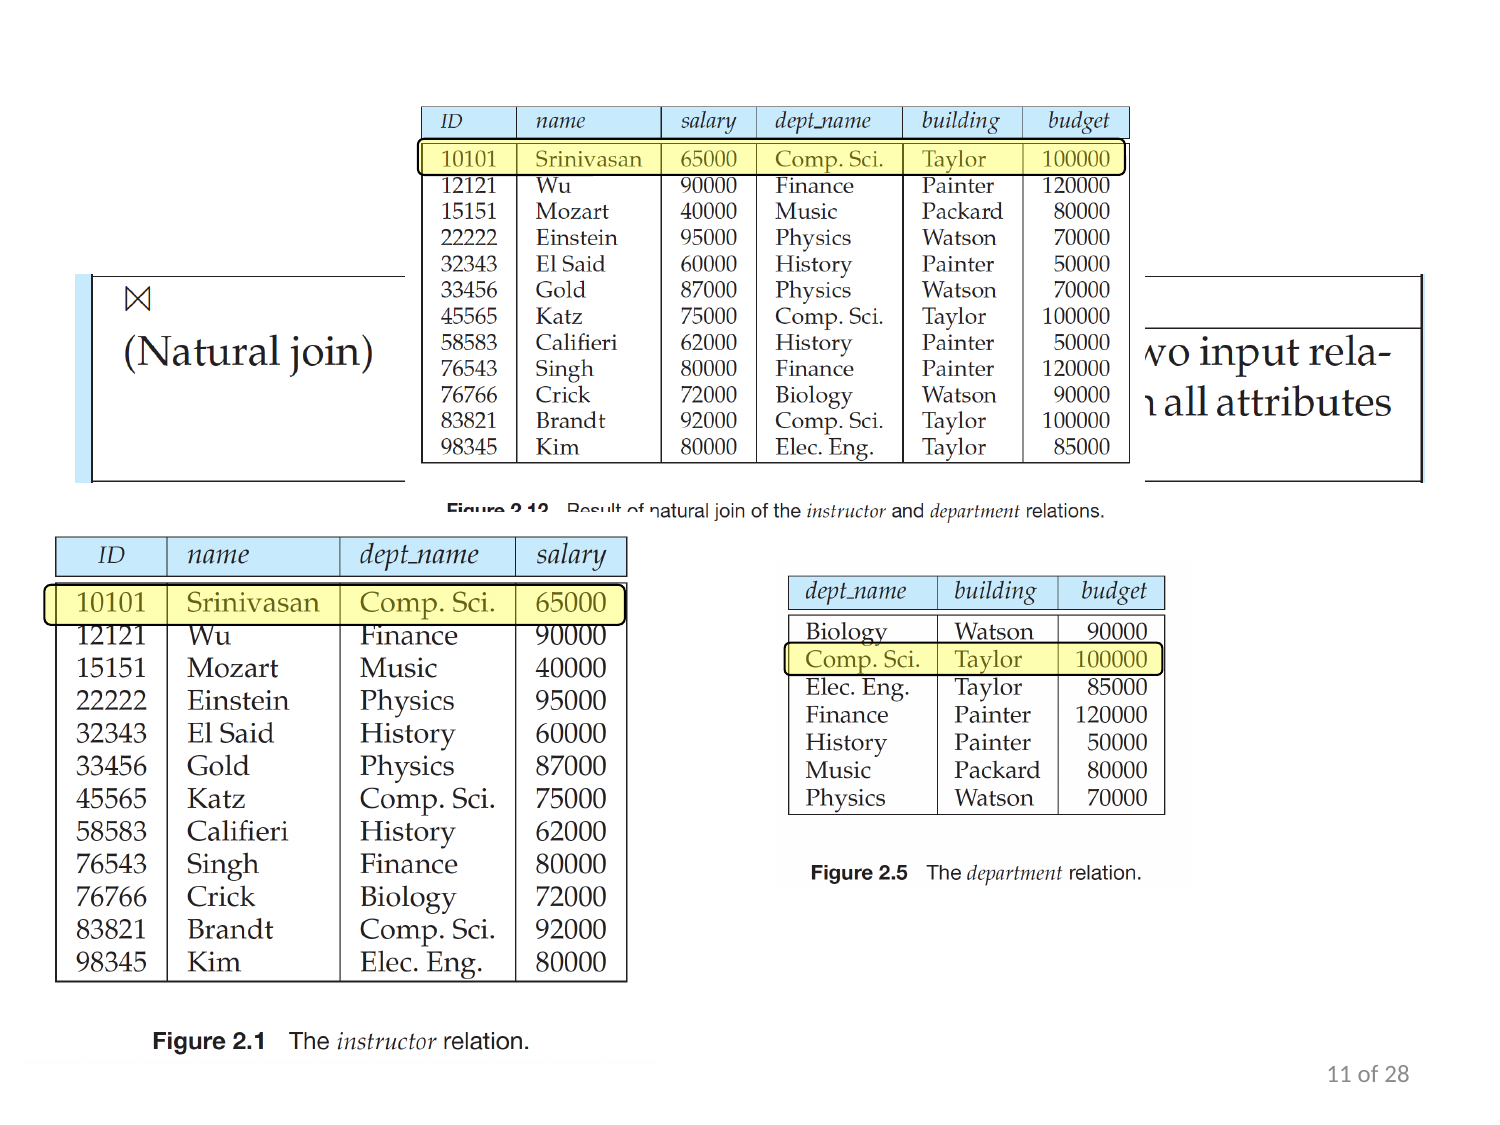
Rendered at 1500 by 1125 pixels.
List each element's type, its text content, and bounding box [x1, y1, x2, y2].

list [1151, 274, 1426, 483]
title Natural Join [75, 45, 1425, 233]
slide_number 11 of 28 [1074, 1042, 1425, 1103]
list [74, 274, 399, 483]
picture [774, 562, 1192, 888]
picture [24, 84, 1145, 1063]
